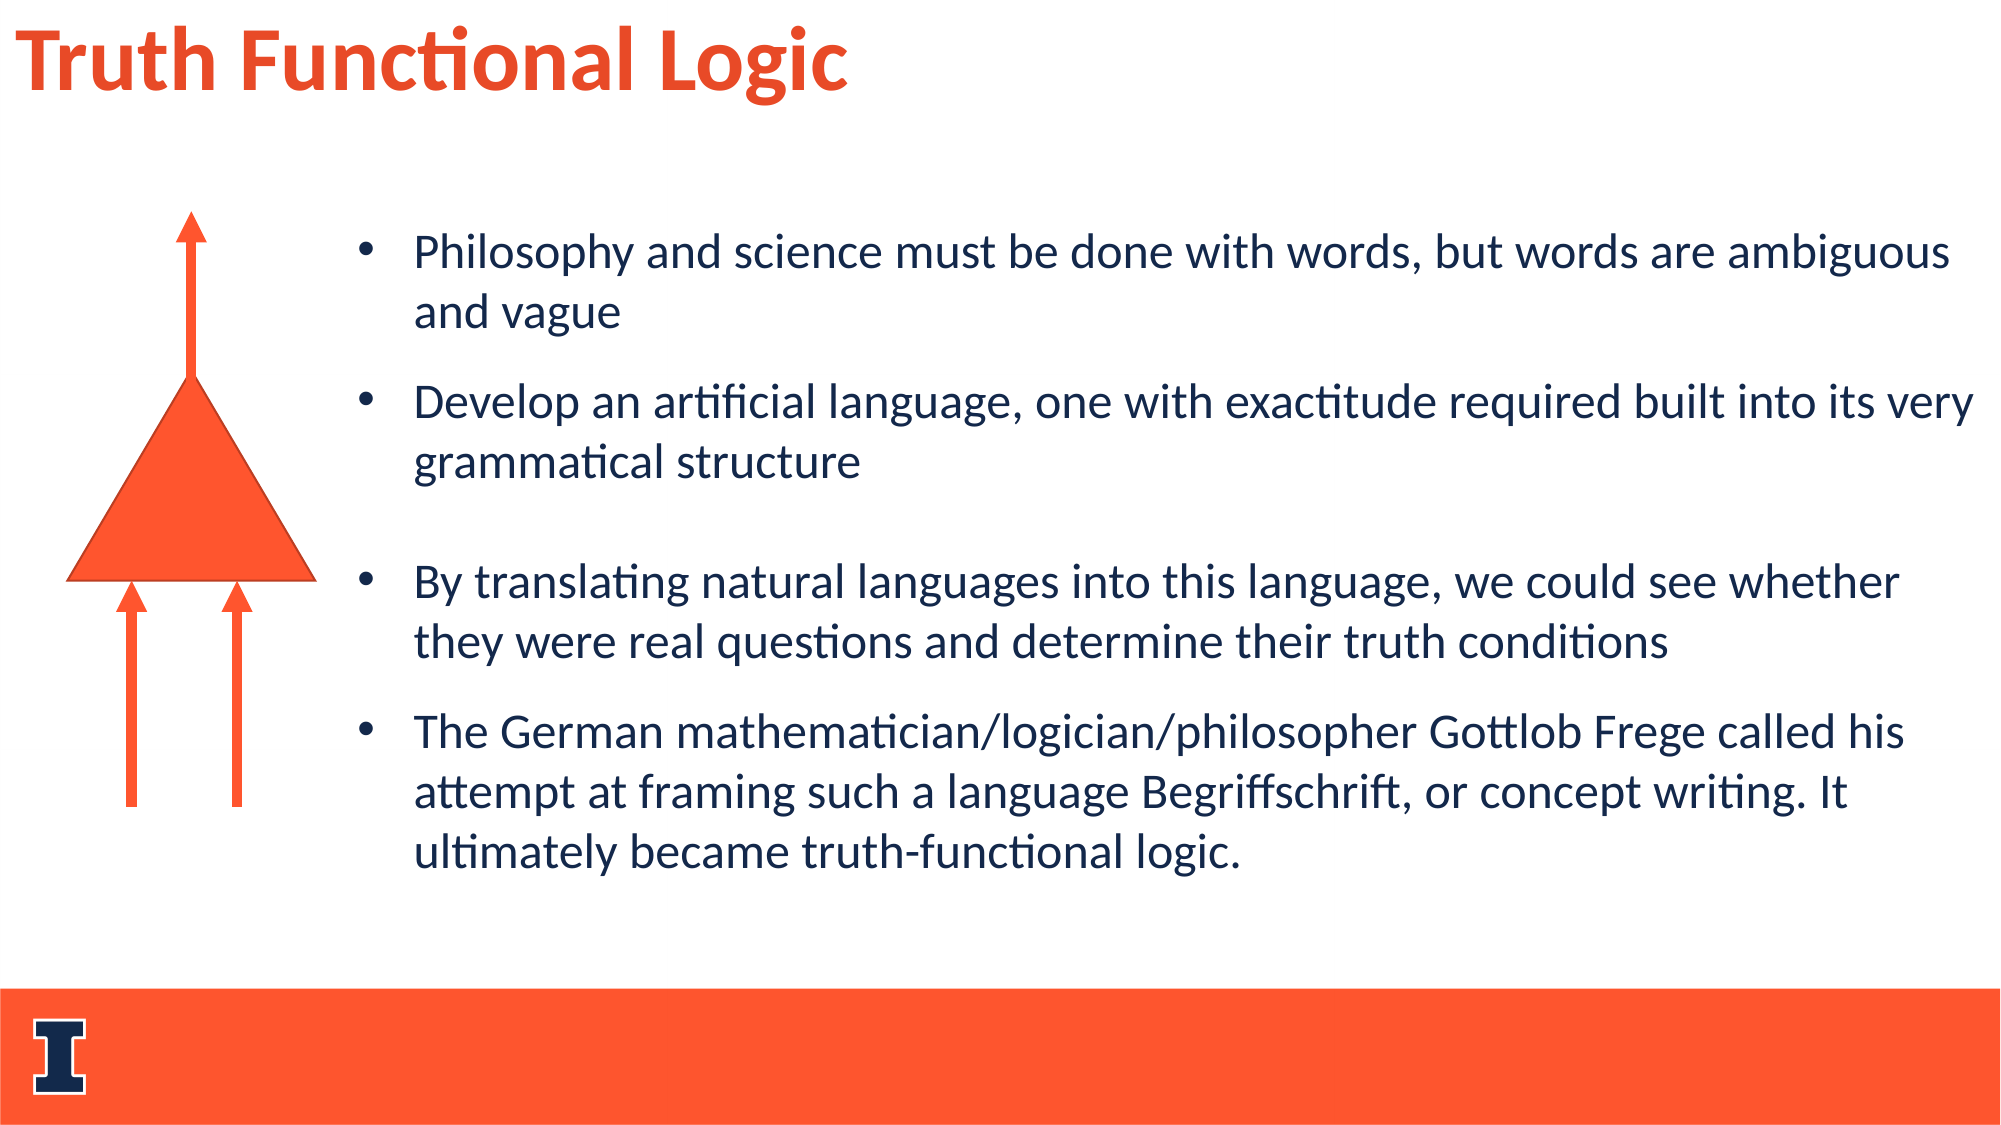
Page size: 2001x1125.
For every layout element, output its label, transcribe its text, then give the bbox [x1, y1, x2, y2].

picture [0, 0, 2001, 1125]
text_box [65, 376, 318, 582]
text_box Truth Functional Logic [0, 0, 1884, 121]
text_box Philosophy and science must be done with words, but words are ambiguous and vague Develop an artificial language, one with exactitude required built into its very grammatical structure By translating natural languages into this language, we could see whether they were real questions and determine their truth conditions The German mathematician/logician/philosopher Gottlob Frege called his attempt at framing such a language Begriffschrift, or concept writing. It ultimately became truth-functional logic. [342, 211, 2000, 886]
